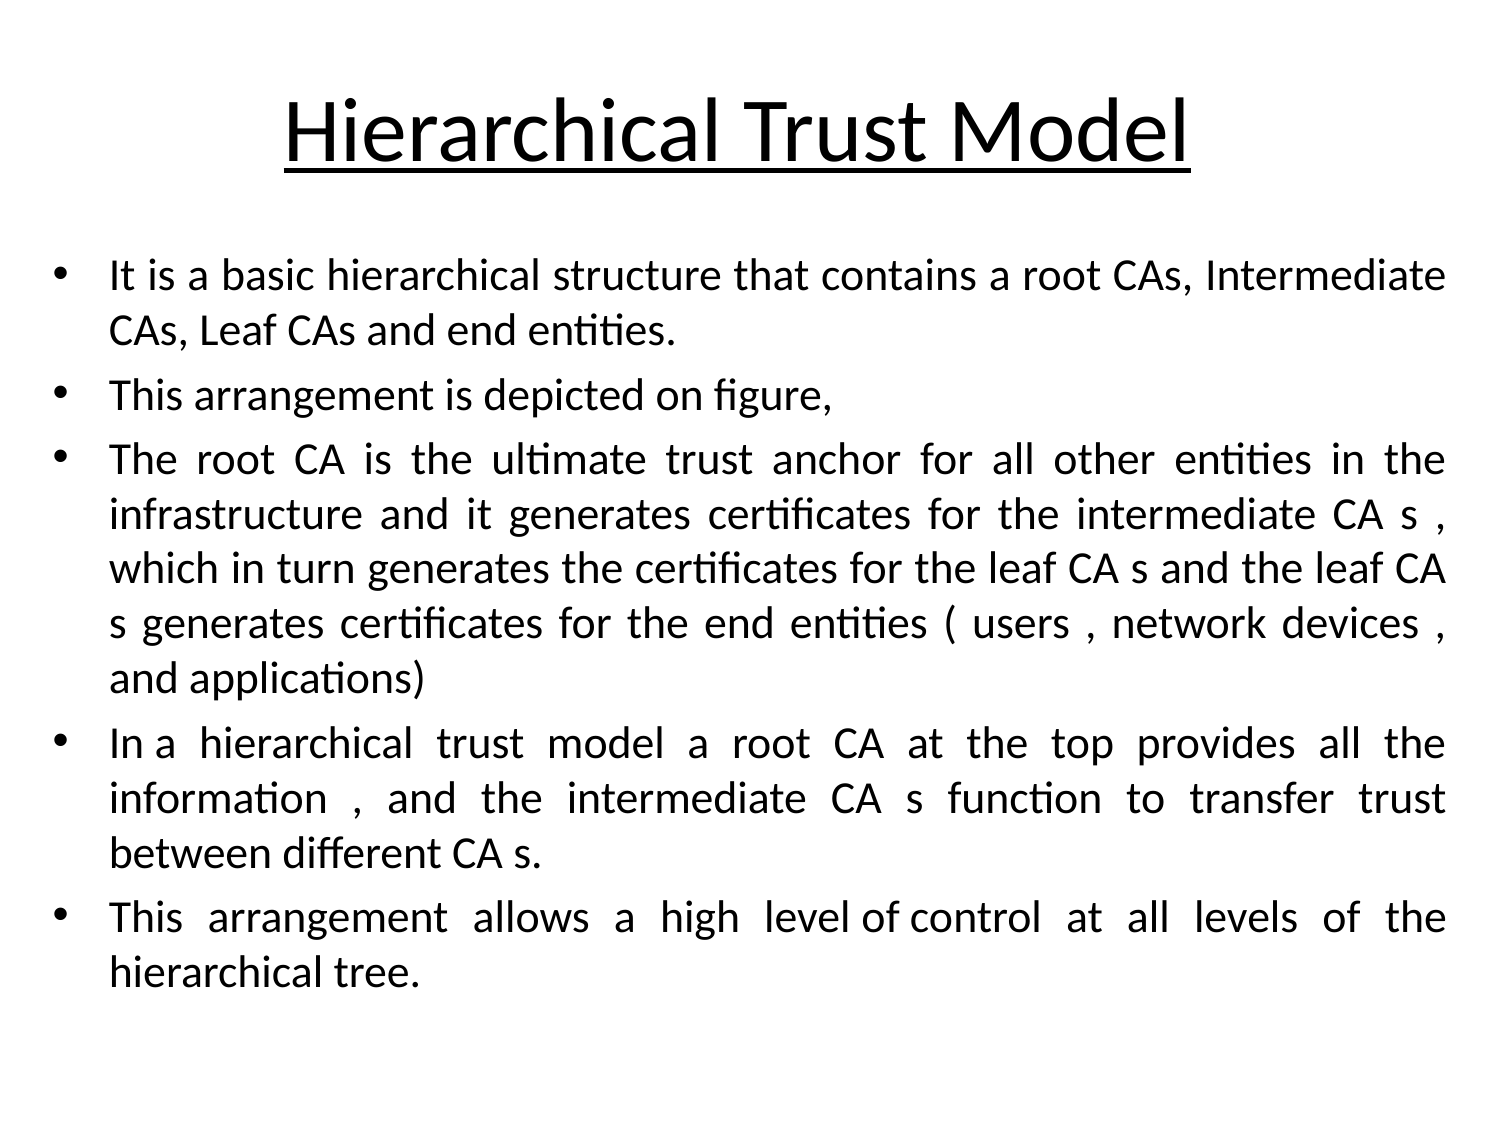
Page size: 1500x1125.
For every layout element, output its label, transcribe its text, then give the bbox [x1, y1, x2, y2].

title Hierarchical Trust Model [62, 37, 1413, 213]
list It is a basic hierarchical structure that contains a root CAs, Intermediate CAs, Leaf CAs and end entities. This arrangement is depicted on figure, The root CA is the ultimate trust anchor for all other entities in the infrastructure and it generates certificates for the intermediate CA s , which in turn generates the certificates for the leaf CA s and the leaf CA s generates certificates for the end entities ( users , network devices , and applications) In a hierarchical trust model a root CA at the top provides all the information , and the intermediate CA s function to transfer trust between different CA s. This arrangement allows a high level of control at all levels of the hierarchical tree. [37, 237, 1463, 1079]
